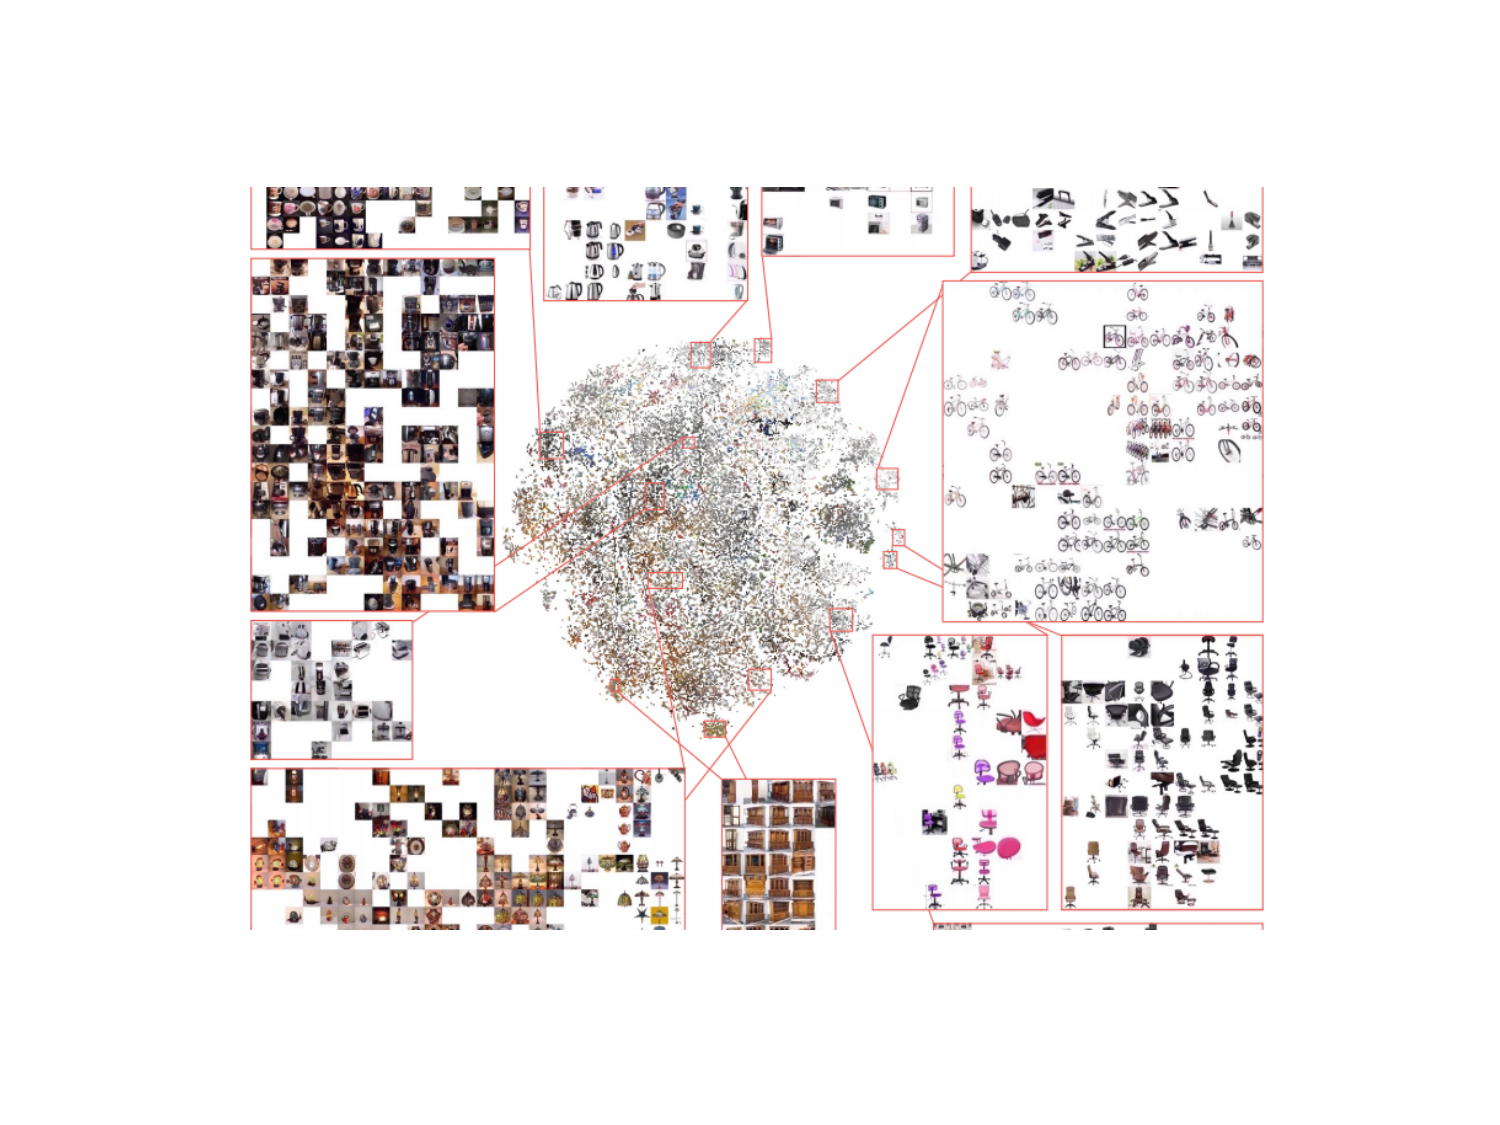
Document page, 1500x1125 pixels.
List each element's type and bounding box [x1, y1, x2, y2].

list [199, 187, 1313, 931]
